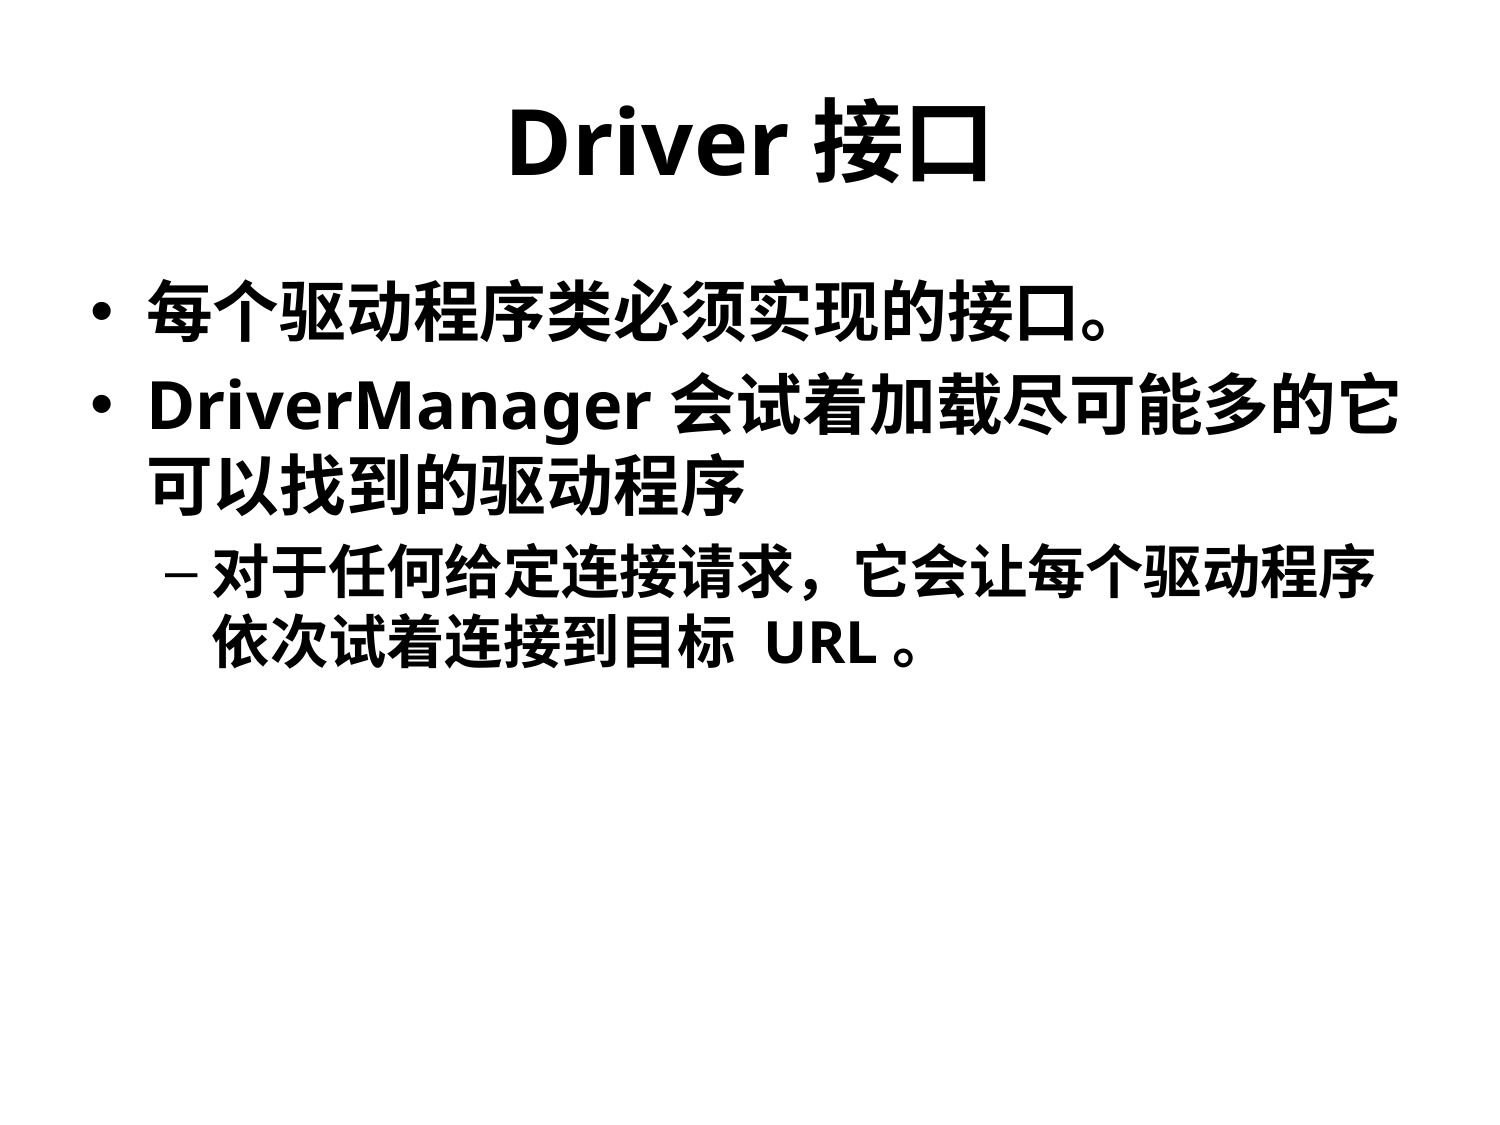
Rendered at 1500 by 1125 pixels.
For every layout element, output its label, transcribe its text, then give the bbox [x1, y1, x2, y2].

title Driver接口 [75, 45, 1425, 233]
list 每个驱动程序类必须实现的接口。 DriverManager会试着加载尽可能多的它可以找到的驱动程序 对于任何给定连接请求，它会让每个驱动程序依次试着连接到目标 URL。 [75, 262, 1425, 1005]
